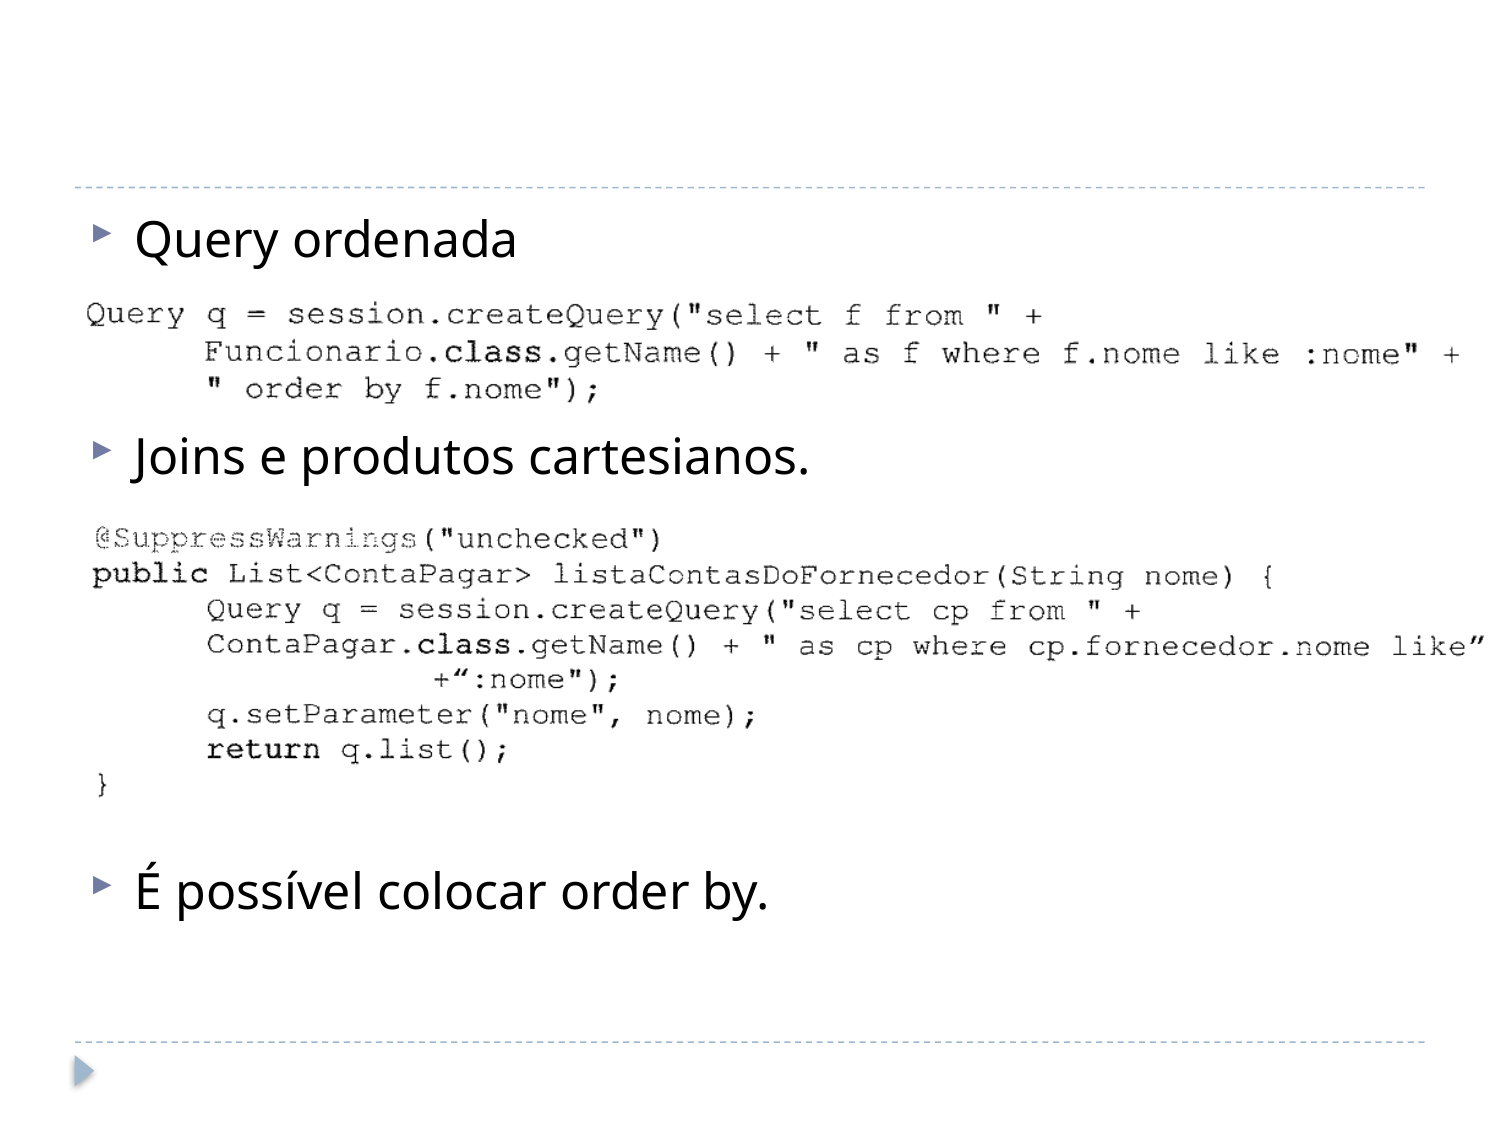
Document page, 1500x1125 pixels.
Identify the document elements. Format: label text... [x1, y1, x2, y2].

picture [76, 290, 1500, 432]
list Query ordenada Joins e produtos cartesianos. É possível colocar order by. [75, 444, 1425, 1010]
list Query ordenada Joins e produtos cartesianos. É possível colocar order by. [75, 200, 1425, 292]
picture [88, 514, 1500, 816]
